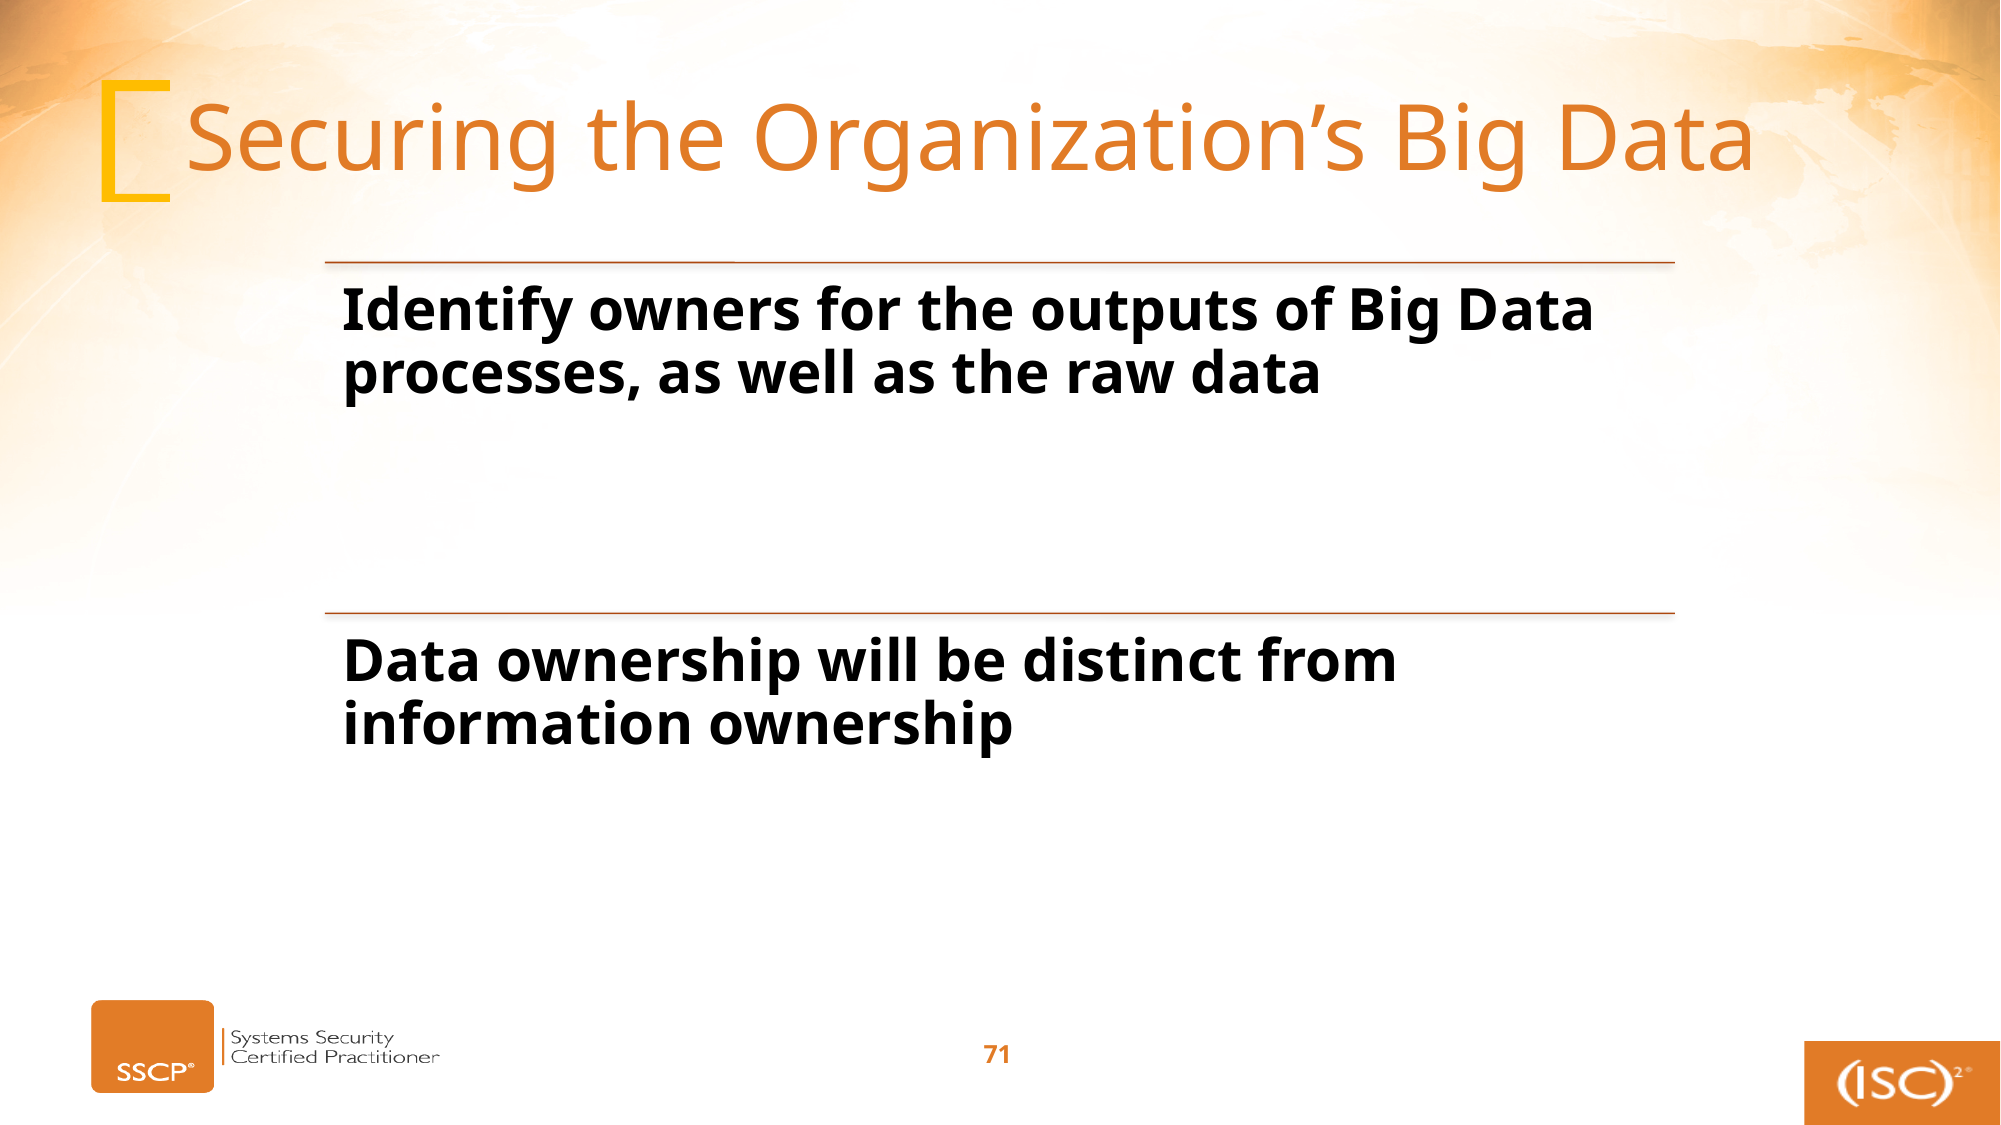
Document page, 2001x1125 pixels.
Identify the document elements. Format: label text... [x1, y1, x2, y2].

picture [0, 0, 2000, 615]
picture [80, 993, 556, 1100]
title Securing the Organization’s Big Data [170, 75, 1924, 213]
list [324, 262, 1676, 965]
